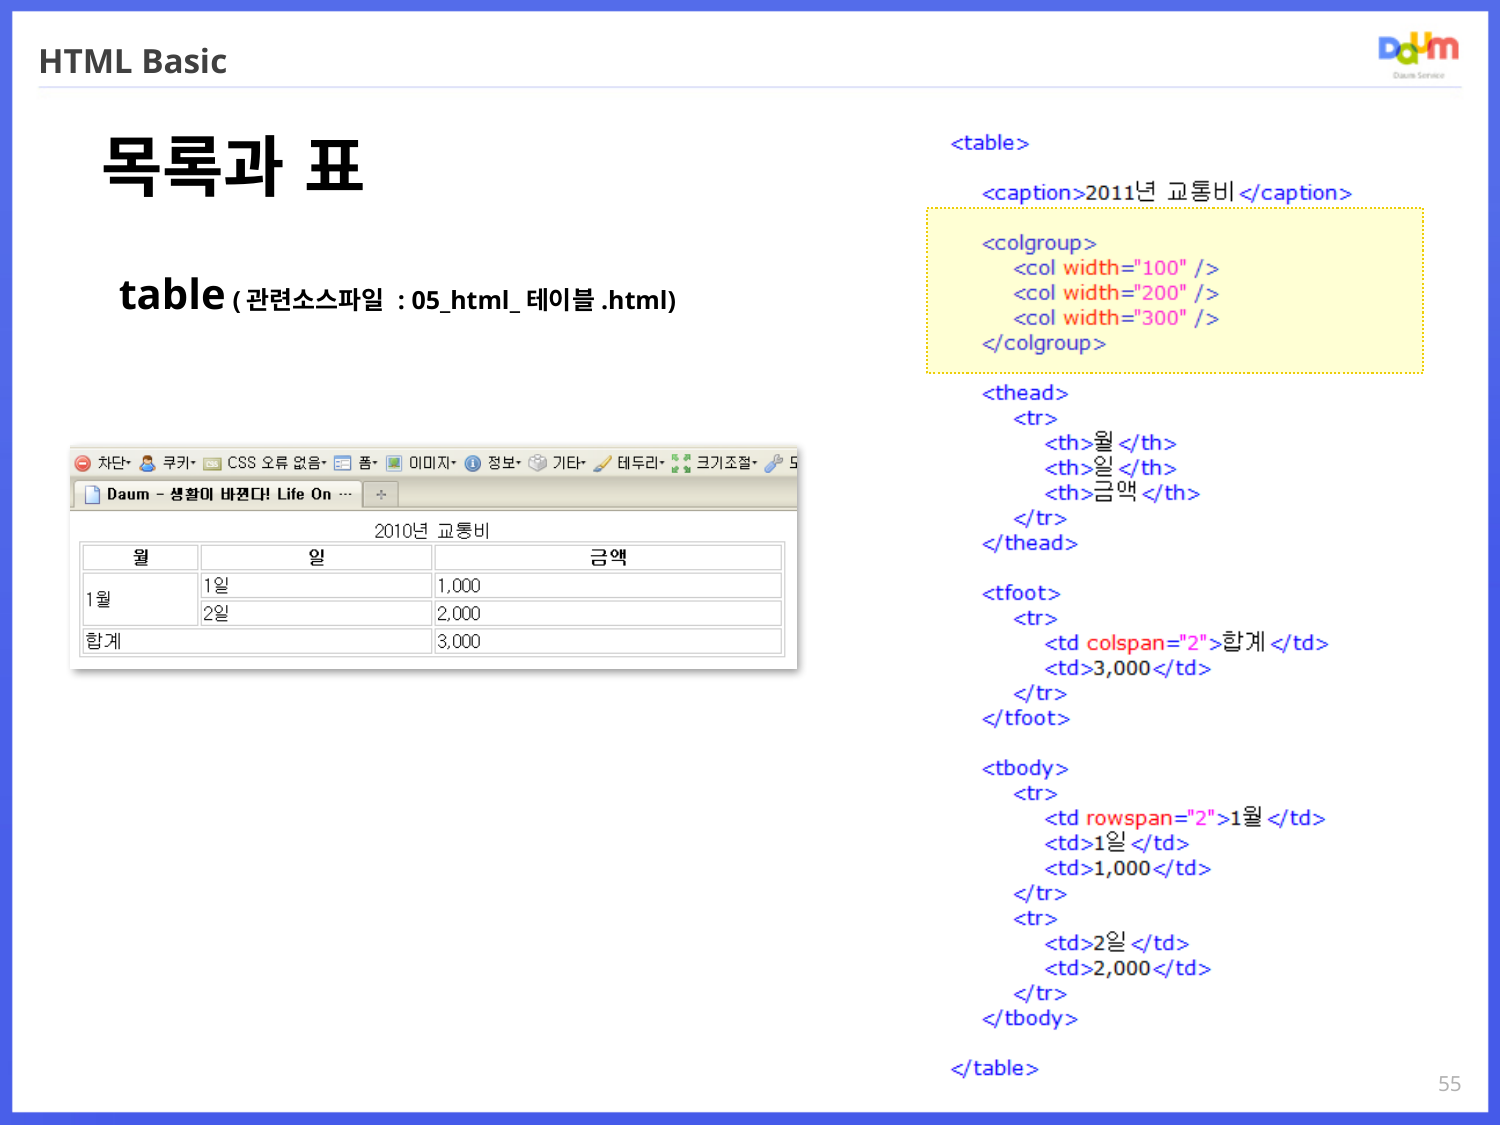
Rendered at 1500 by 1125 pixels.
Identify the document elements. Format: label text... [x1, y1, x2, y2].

text_box [1376, 206, 1425, 375]
picture [0, 0, 1500, 1125]
text_box [925, 206, 933, 375]
text_box table (관련소스파일 : 05_html_테이블.html) [103, 235, 927, 325]
text_box 목록과 표 [86, 117, 381, 212]
title HTML Basic [23, 33, 1348, 106]
slide_number 55 [1126, 1054, 1477, 1115]
